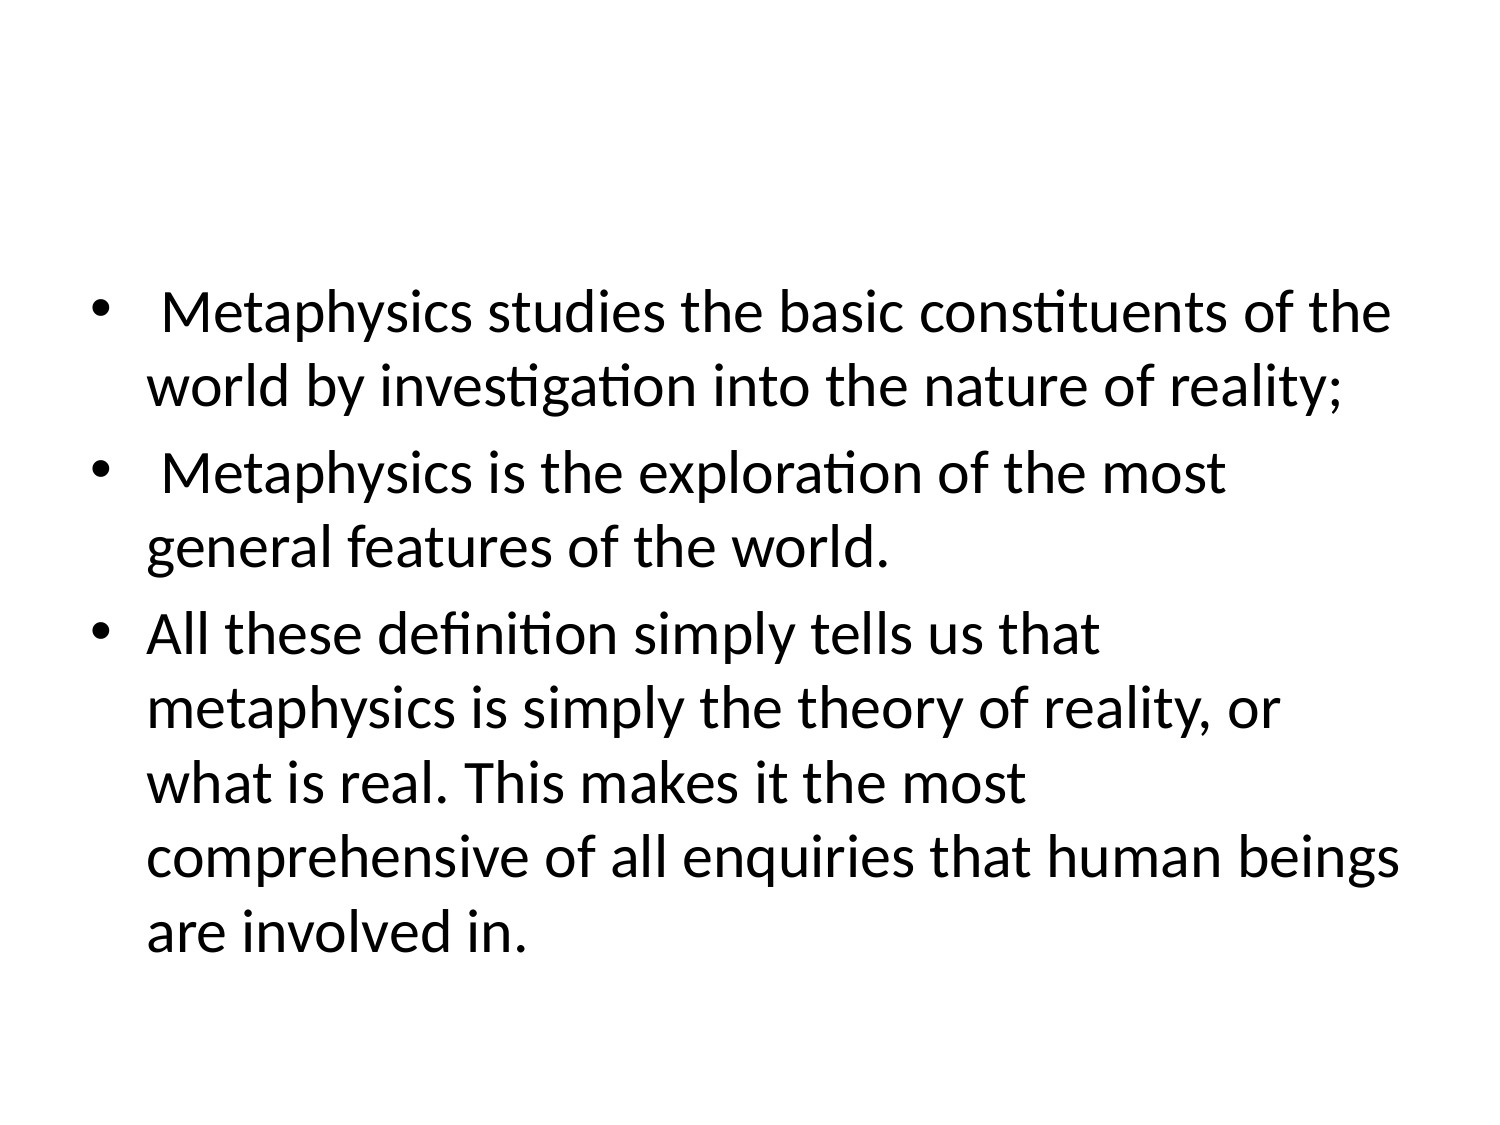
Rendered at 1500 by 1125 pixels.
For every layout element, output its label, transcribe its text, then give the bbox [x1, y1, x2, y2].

list Metaphysics studies the basic constituents of the world by investigation into the nature of reality; Metaphysics is the exploration of the most general features of the world. All these definition simply tells us that metaphysics is simply the theory of reality, or what is real. This makes it the most comprehensive of all enquiries that human beings are involved in. [75, 262, 1425, 1005]
